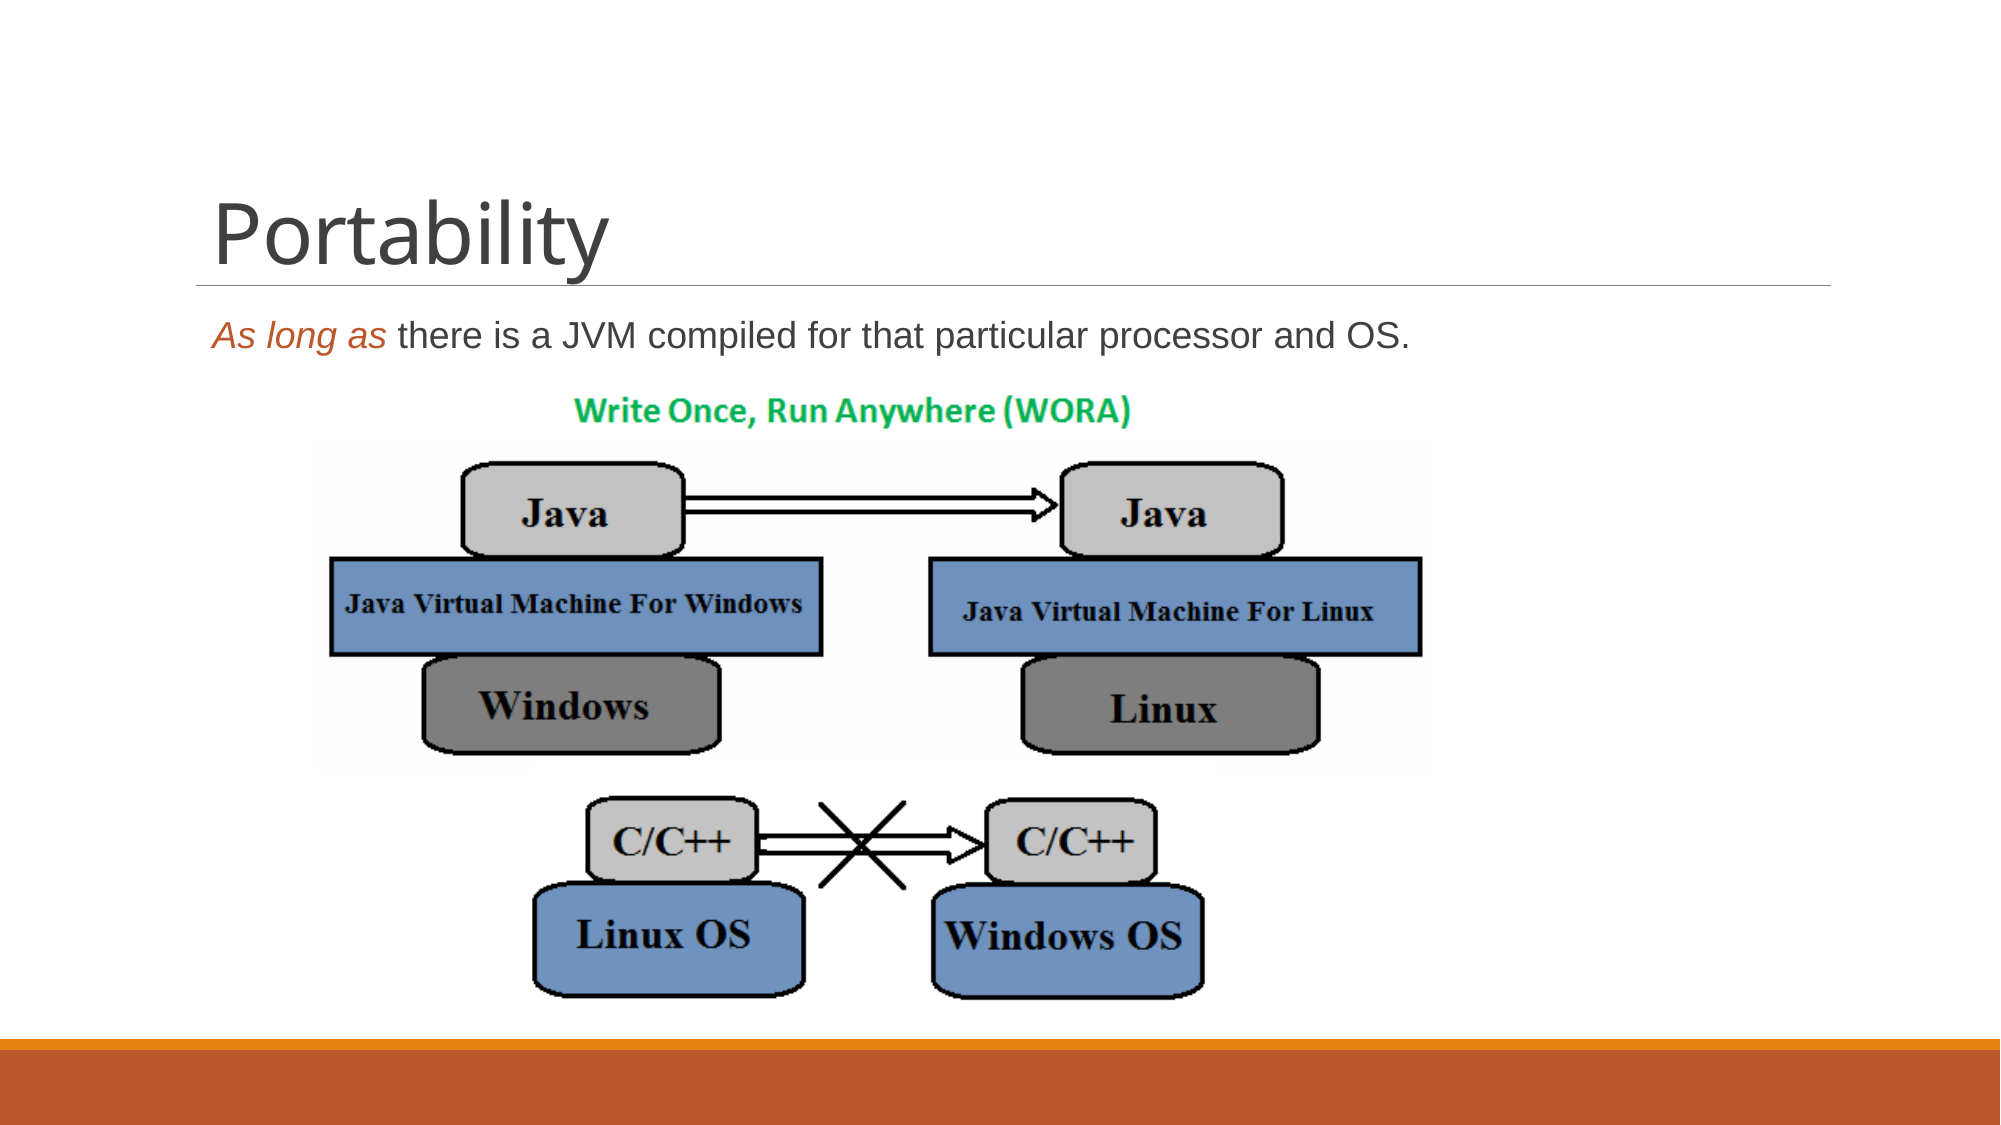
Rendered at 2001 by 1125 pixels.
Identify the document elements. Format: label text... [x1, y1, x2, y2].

list As long as there is a JVM compiled for that particular processor and OS. [137, 206, 1863, 921]
picture [317, 385, 1430, 1009]
title Portability [196, 187, 1922, 290]
